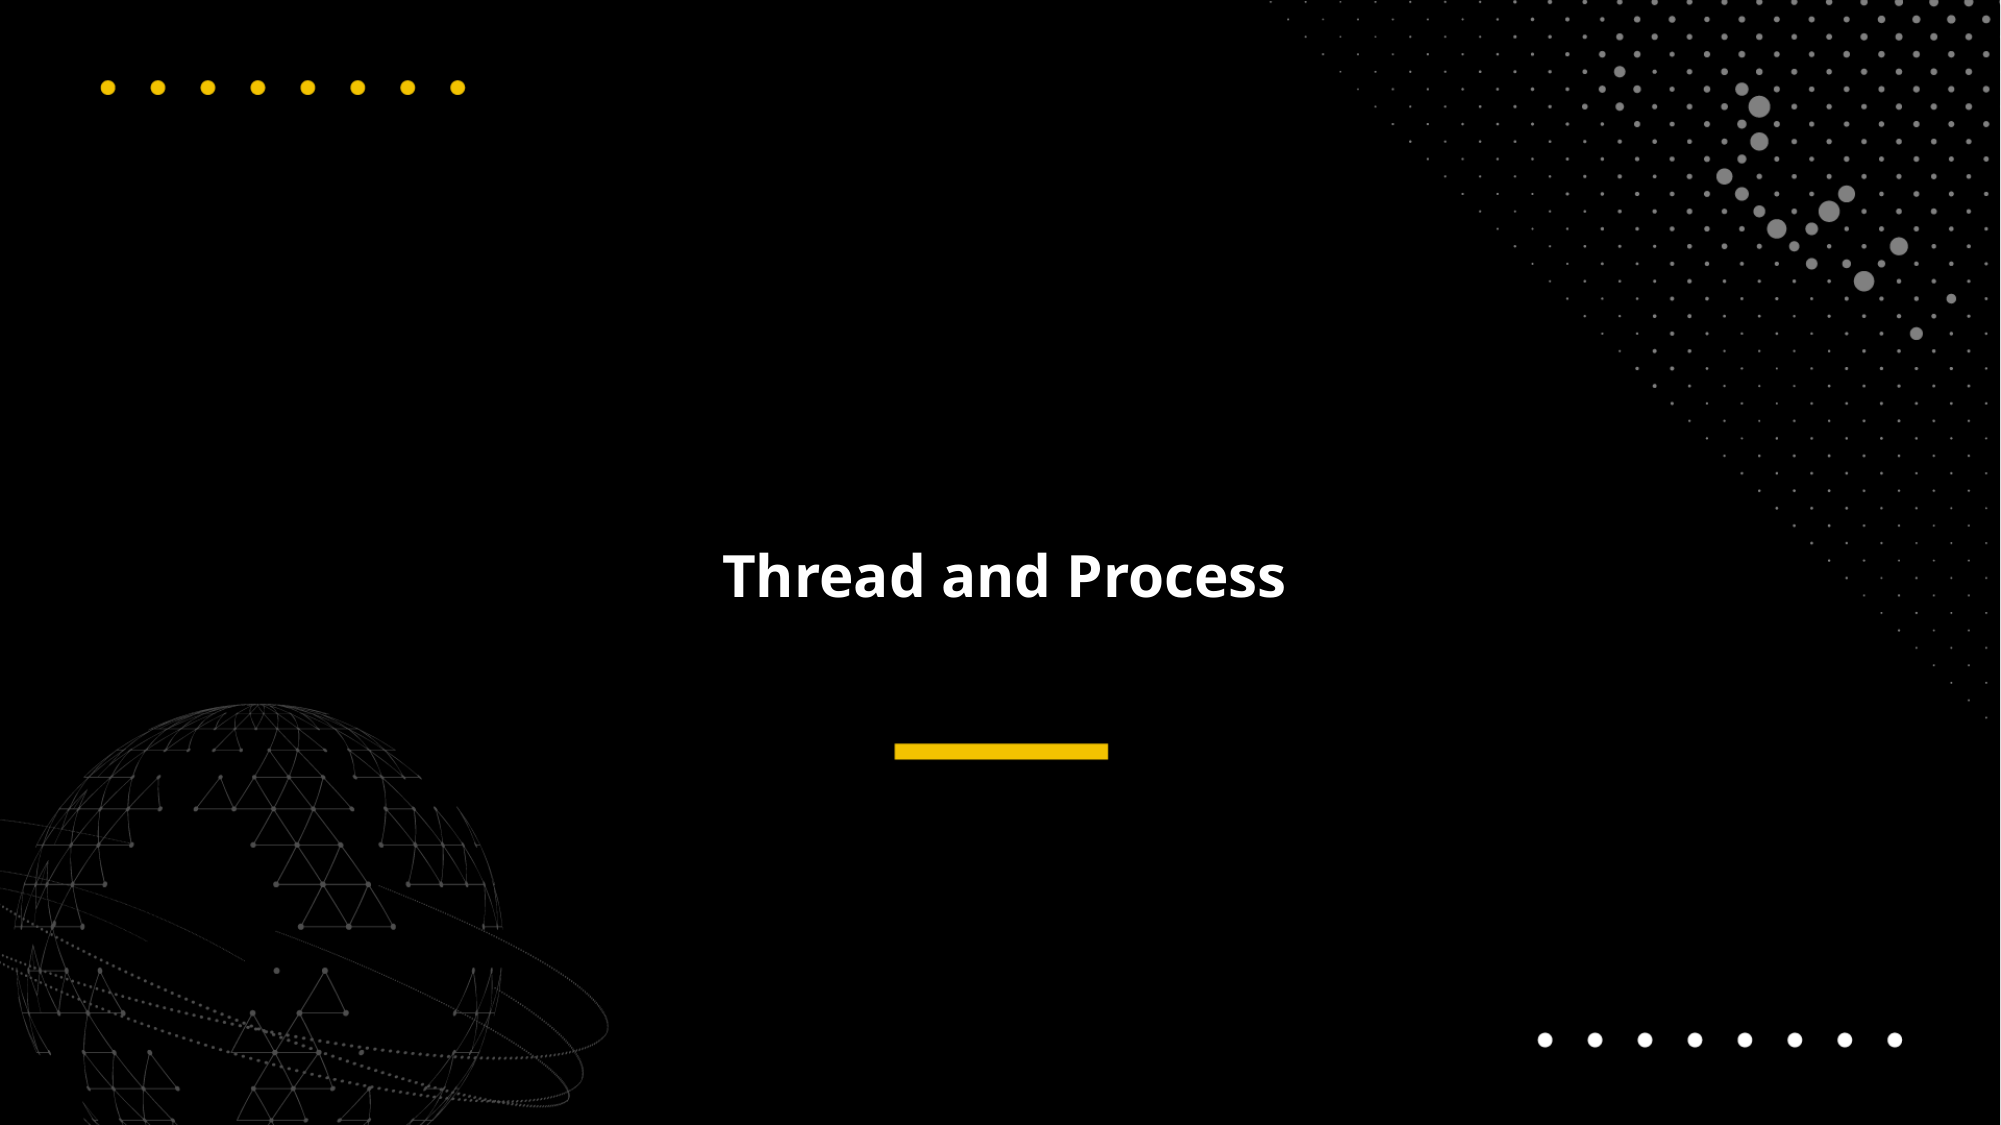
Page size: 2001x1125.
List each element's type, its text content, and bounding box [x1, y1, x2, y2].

title Thread and Process [276, 510, 1733, 618]
picture [0, 0, 2001, 1125]
